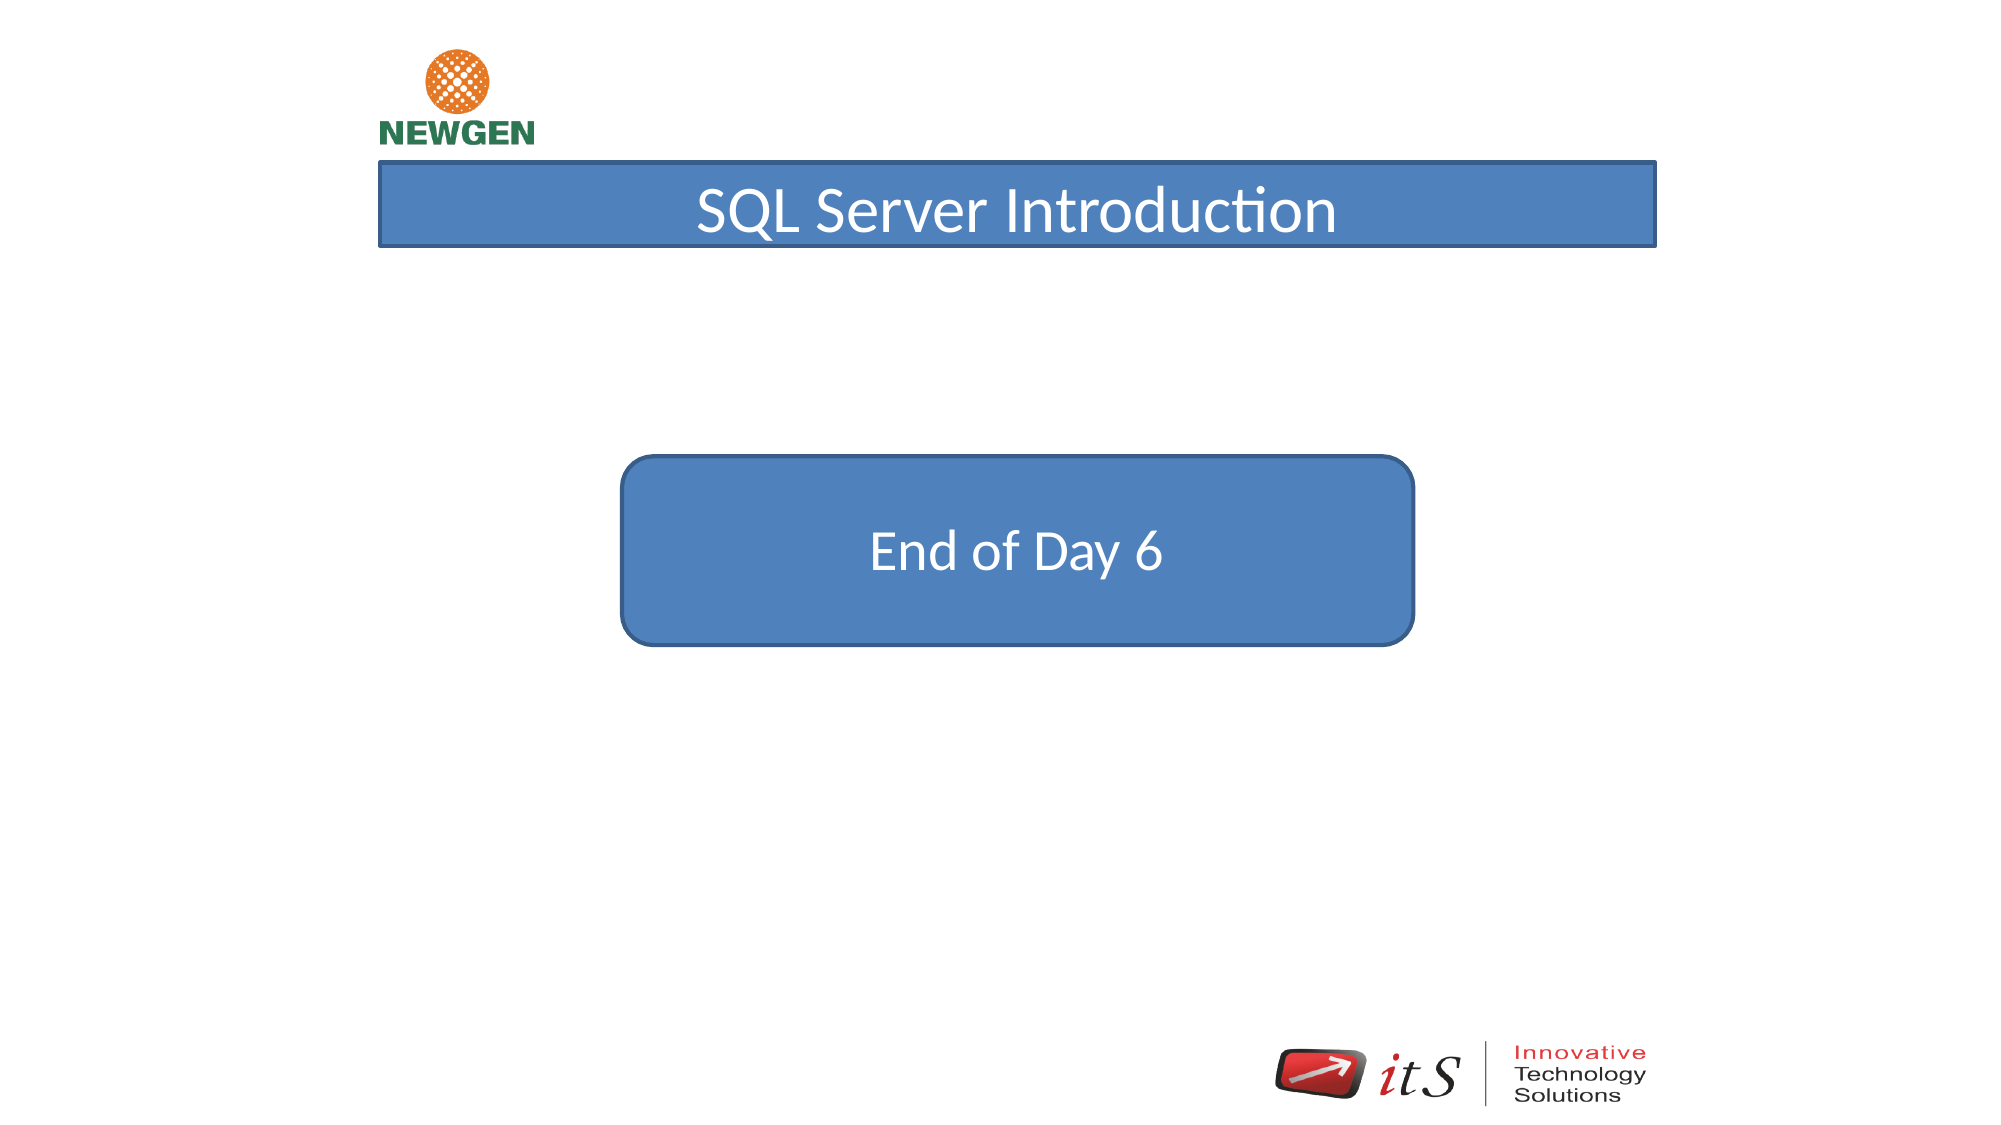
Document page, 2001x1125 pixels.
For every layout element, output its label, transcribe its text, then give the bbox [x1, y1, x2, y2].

picture [380, 49, 534, 145]
text_box [1270, 1037, 1656, 1108]
text_box SQL Server Introduction [380, 162, 1656, 246]
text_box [619, 454, 1416, 648]
